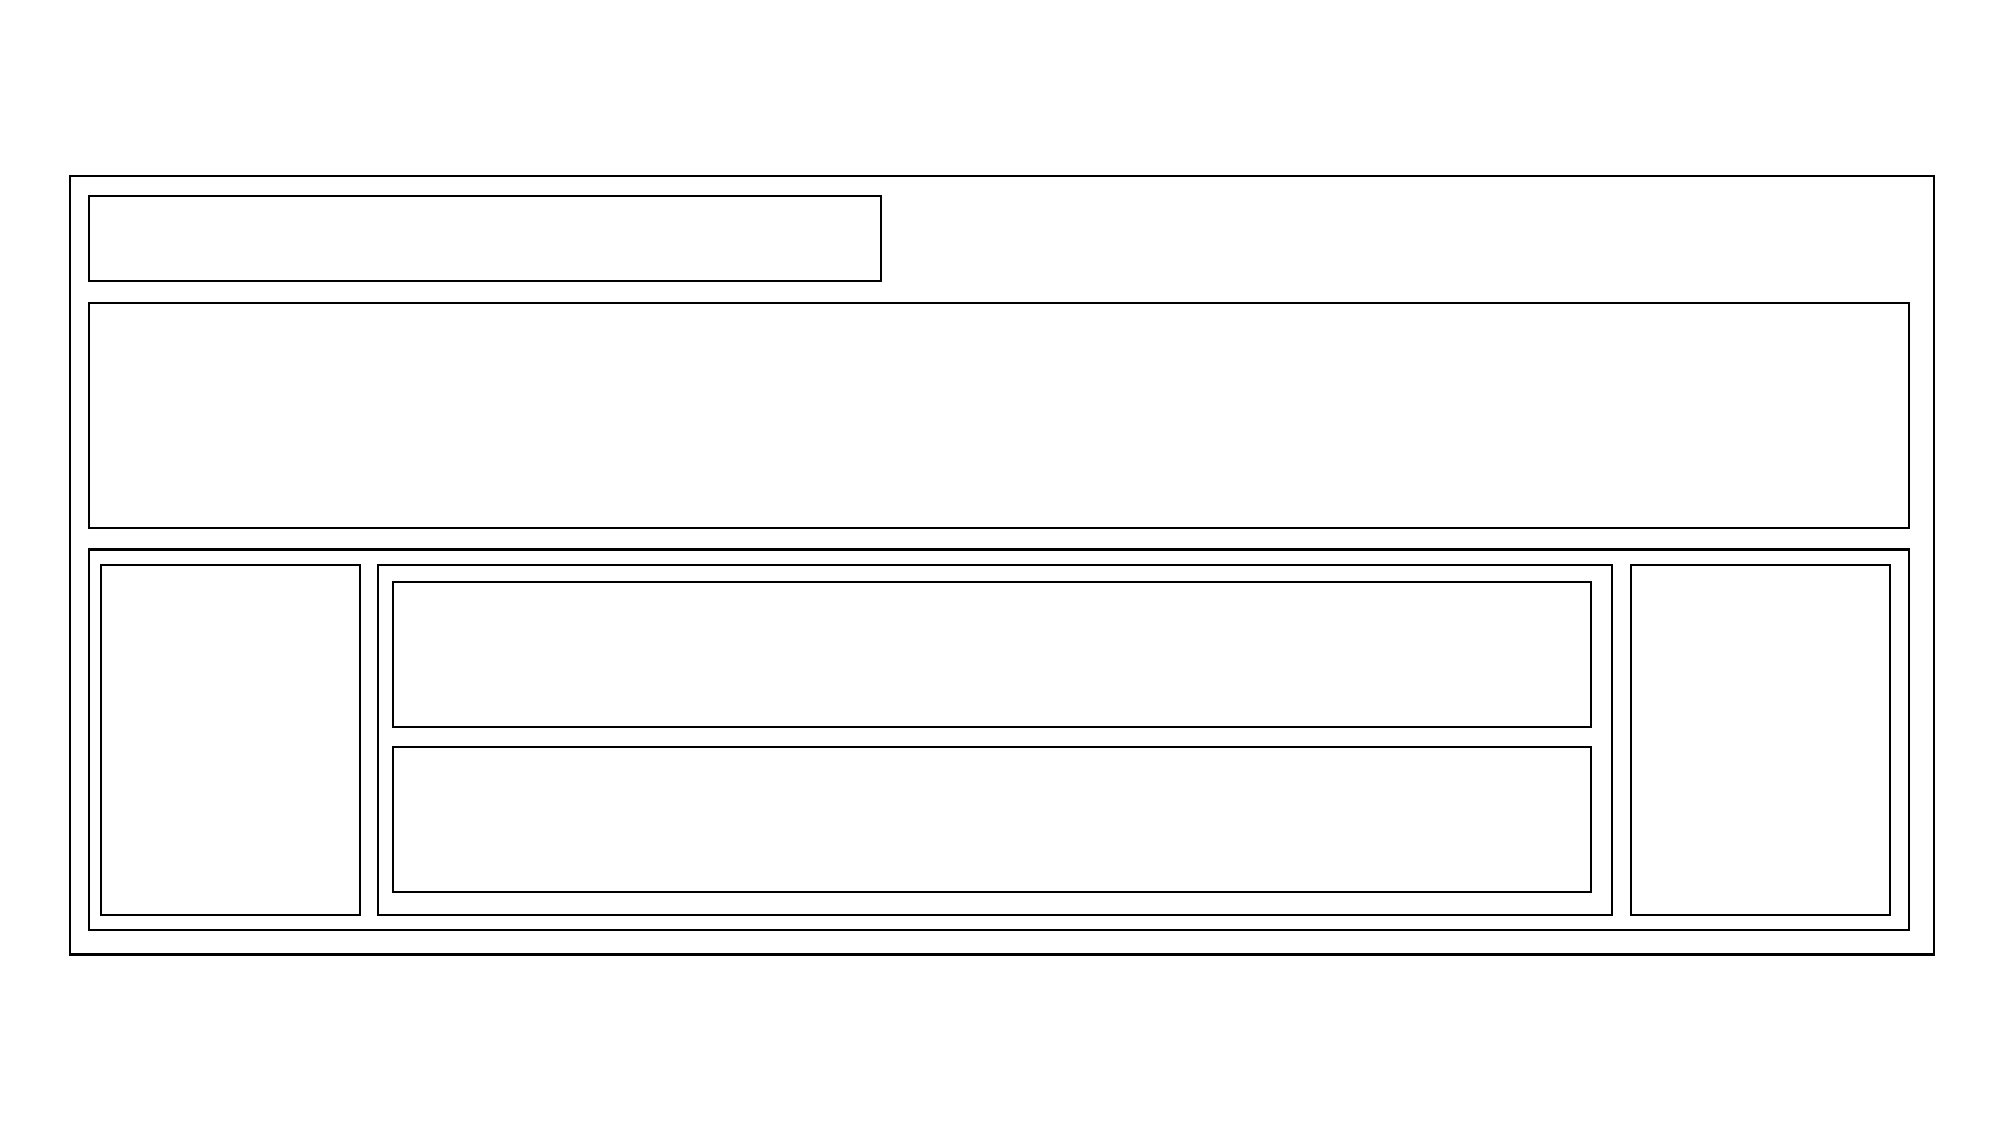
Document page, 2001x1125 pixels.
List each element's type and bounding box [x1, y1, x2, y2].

text_box [392, 581, 1592, 728]
text_box [377, 564, 1613, 916]
text_box [69, 175, 1935, 956]
text_box [100, 564, 361, 916]
text_box [1630, 564, 1891, 916]
text_box [88, 302, 1910, 529]
text_box [392, 746, 1592, 893]
text_box [88, 195, 882, 282]
text_box [88, 548, 1910, 931]
